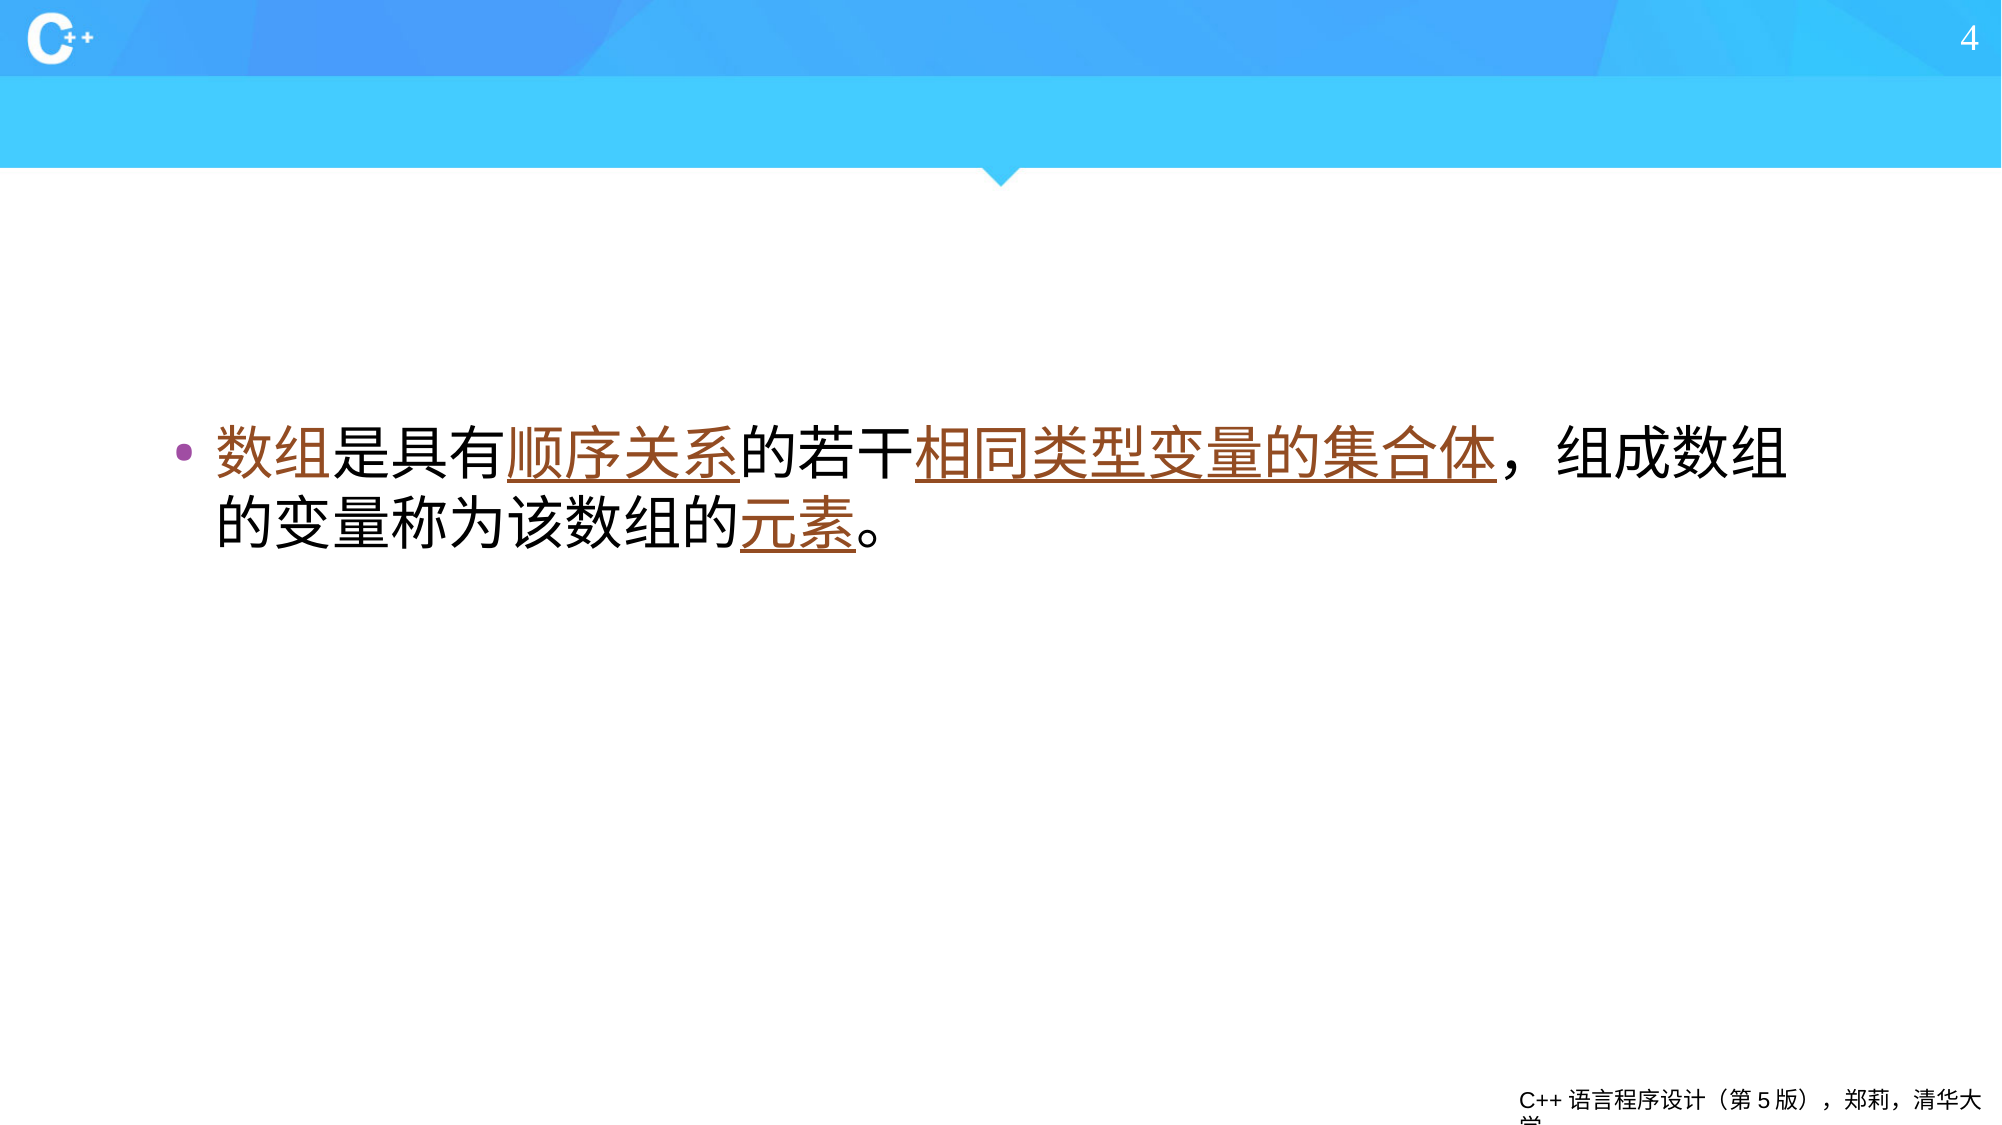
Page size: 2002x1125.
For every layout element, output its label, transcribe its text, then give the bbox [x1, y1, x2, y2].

list 数组是具有顺序关系的若干相同类型变量的集合体，组成数组的变量称为该数组的元素。 [140, 408, 1847, 785]
picture [0, 0, 2002, 1125]
slide_number 4 [1543, 5, 1995, 66]
